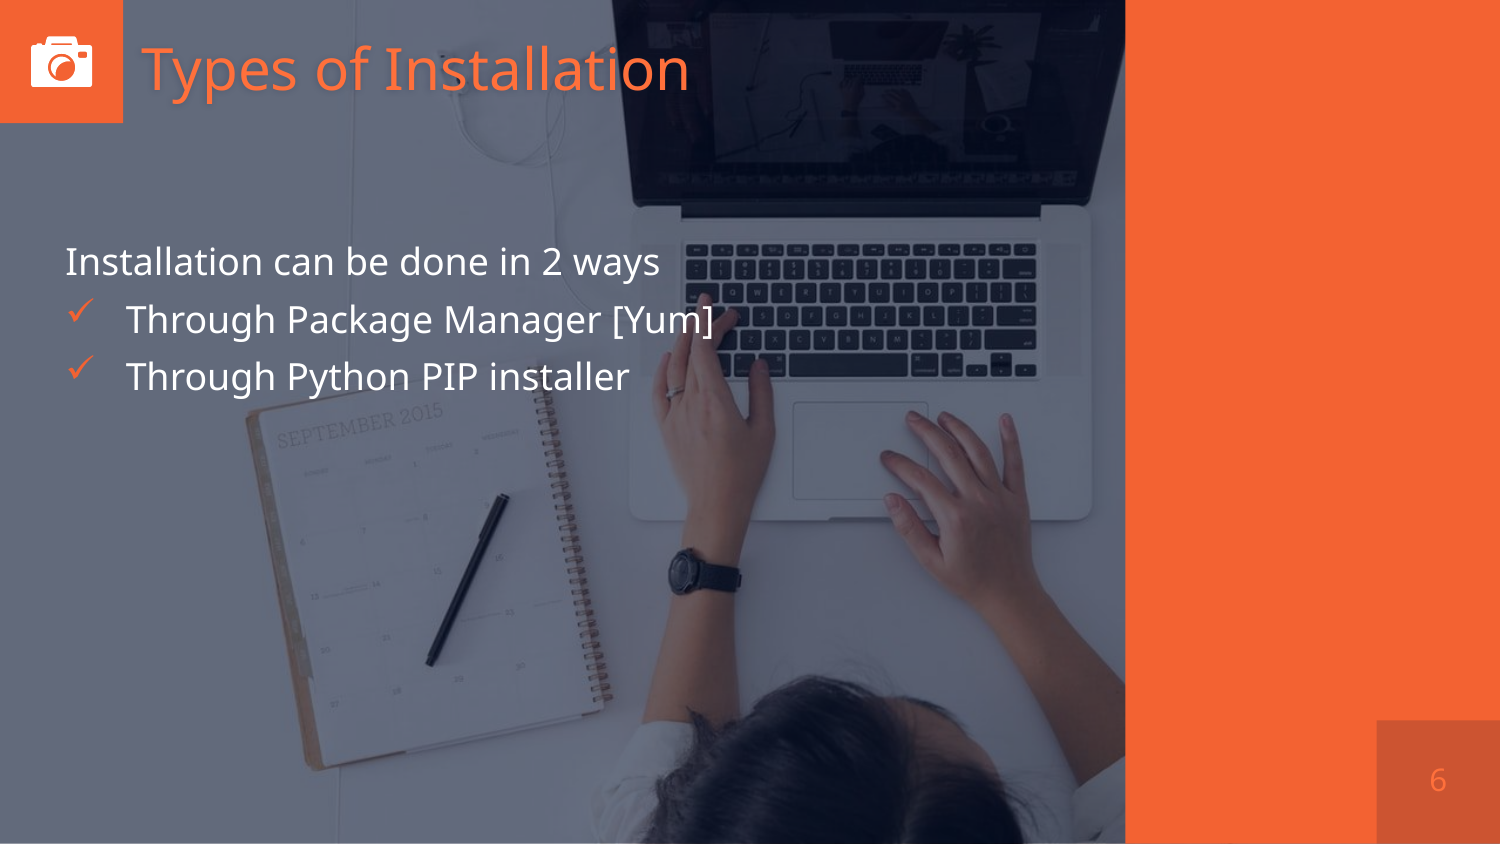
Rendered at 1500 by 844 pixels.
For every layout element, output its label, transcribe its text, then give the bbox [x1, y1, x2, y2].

list Installation can be done in 2 ways Through Package Manager [Yum] Through Python PIP installer [50, 180, 1104, 513]
title Types of Installation [141, 20, 900, 103]
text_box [30, 35, 93, 88]
slide_number 6 [1376, 720, 1500, 844]
